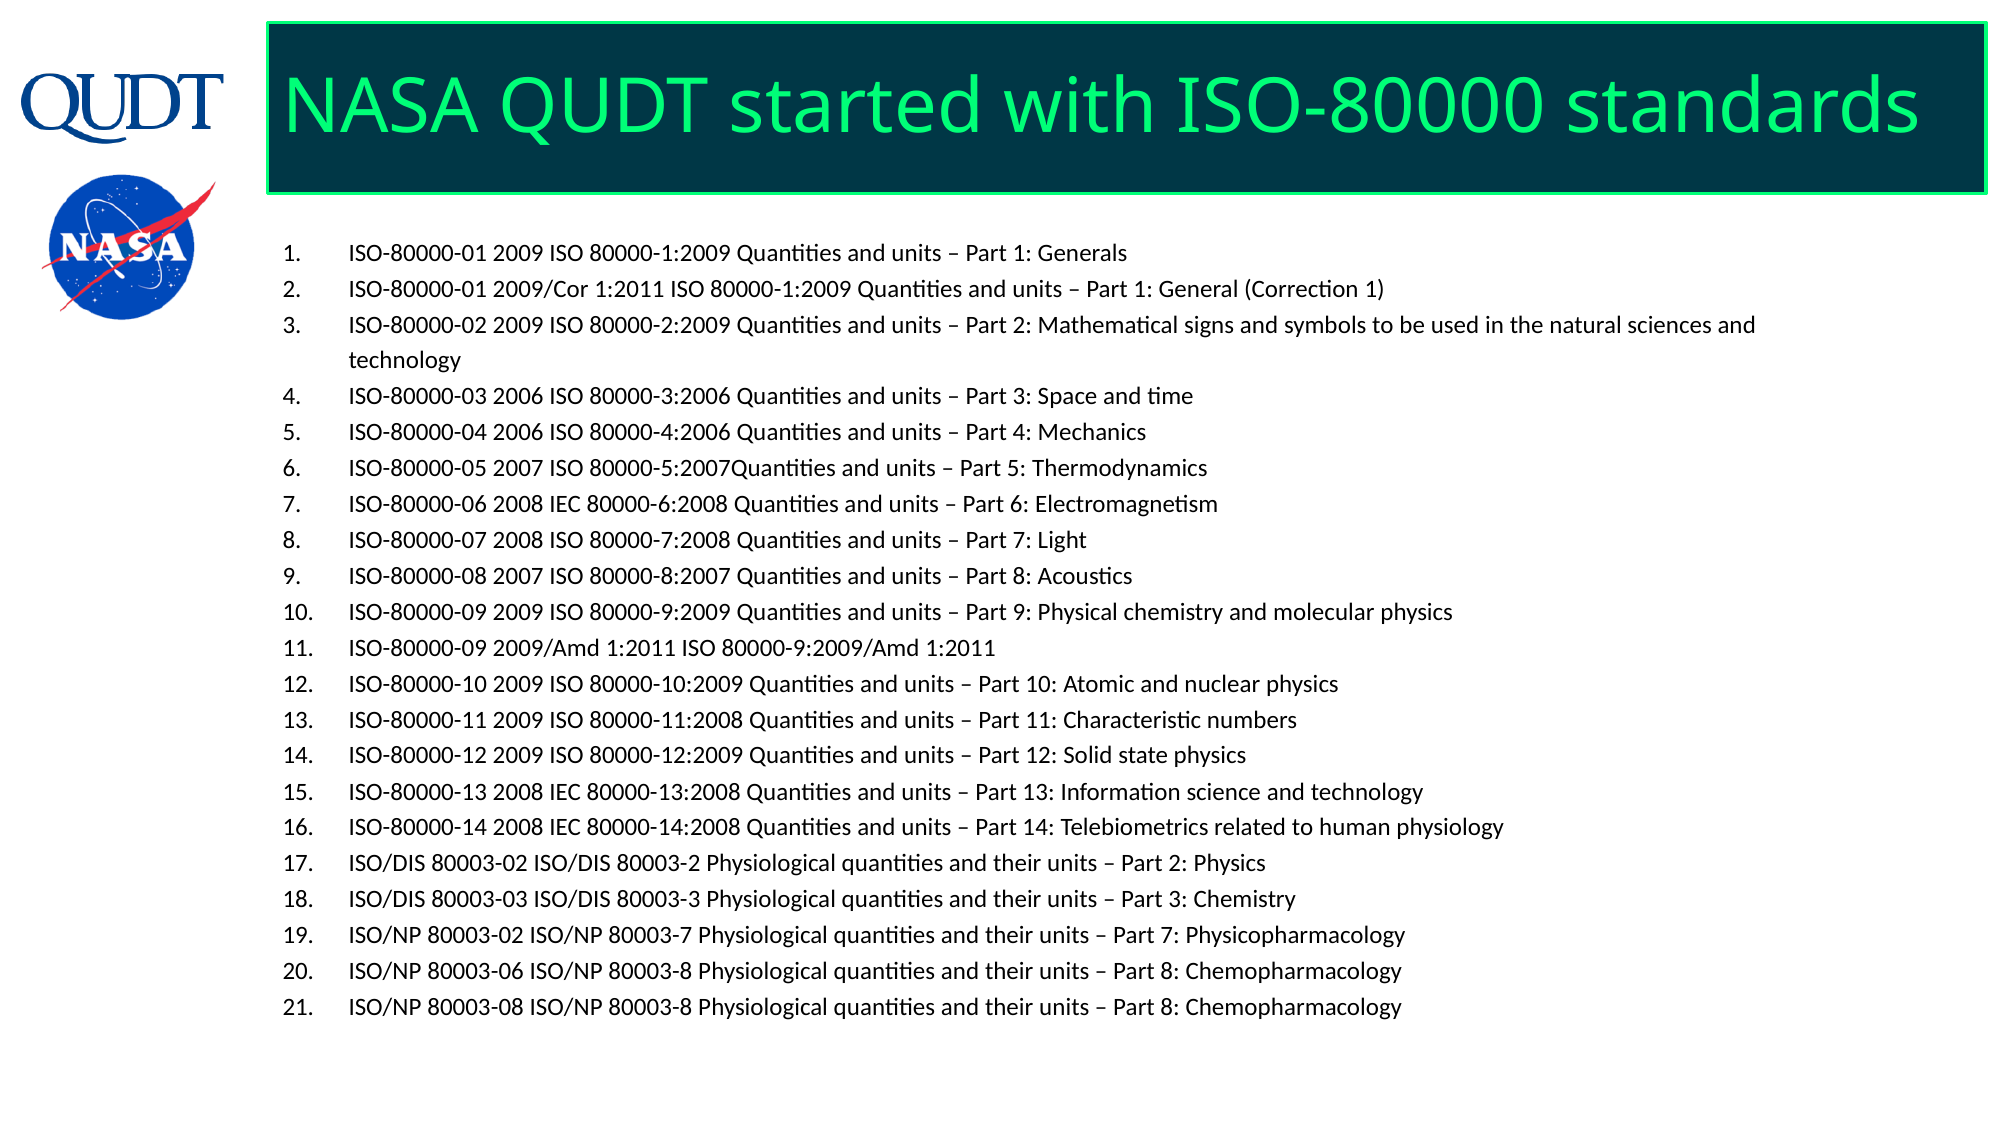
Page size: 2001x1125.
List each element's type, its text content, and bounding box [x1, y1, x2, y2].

picture [13, 68, 228, 148]
text_box ISO-80000-01 2009 ISO 80000-1:2009 Quantities and units – Part 1: Generals ISO-80000-01 2009/Cor 1:2011 ISO 80000-1:2009 Quantities and units – Part 1: General (Correction 1) ISO-80000-02 2009 ISO 80000-2:2009 Quantities and units – Part 2: Mathematical signs and symbols to be used in the natural sciences and technology ISO-80000-03 2006 ISO 80000-3:2006 Quantities and units – Part 3: Space and time ISO-80000-04 2006 ISO 80000-4:2006 Quantities and units – Part 4: Mechanics ISO-80000-05 2007 ISO 80000-5:2007Quantities and units – Part 5: Thermodynamics ISO-80000-06 2008 IEC 80000-6:2008 Quantities and units – Part 6: Electromagnetism ISO-80000-07 2008 ISO 80000-7:2008 Quantities and units – Part 7: Light ISO-80000-08 2007 ISO 80000-8:2007 Quantities and units – Part 8: Acoustics ISO-80000-09 2009 ISO 80000-9:2009 Quantities and units – Part 9: Physical chemistry and molecular physics ISO-80000-09 2009/Amd 1:2011 ISO 80000-9:2009/Amd 1:2011 ISO-80000-10 2009 ISO 80000-10:2009 Quantities and units – Part 10: Atomic and nuclear physics ISO-80000-11 2009 ISO 80000-11:2008 Quantities and units – Part 11: Characteristic numbers ISO-80000-12 2009 ISO 80000-12:2009 Quantities and units – Part 12: Solid state physics ISO-80000-13 2008 IEC 80000-13:2008 Quantities and units – Part 13: Information science and technology ISO-80000-14 2008 IEC 80000-14:2008 Quantities and units – Part 14: Telebiometrics related to human physiology ISO/DIS 80003-02 ISO/DIS 80003-2 Physiological quantities and their units – Part 2: Physics ISO/DIS 80003-03 ISO/DIS 80003-3 Physiological quantities and their units – Part 3: Chemistry ISO/NP 80003-02 ISO/NP 80003-7 Physiological quantities and their units – Part 7: Physicopharmacology ISO/NP 80003-06 ISO/NP 80003-8 Physiological quantities and their units – Part 8: Chemopharmacology ISO/NP 80003-08 ISO/NP 80003-8 Physiological quantities and their units – Part 8: Chemopharmacology [267, 222, 1843, 1028]
title NASA QUDT started with ISO-80000 standards [266, 21, 1988, 195]
picture [31, 163, 223, 323]
